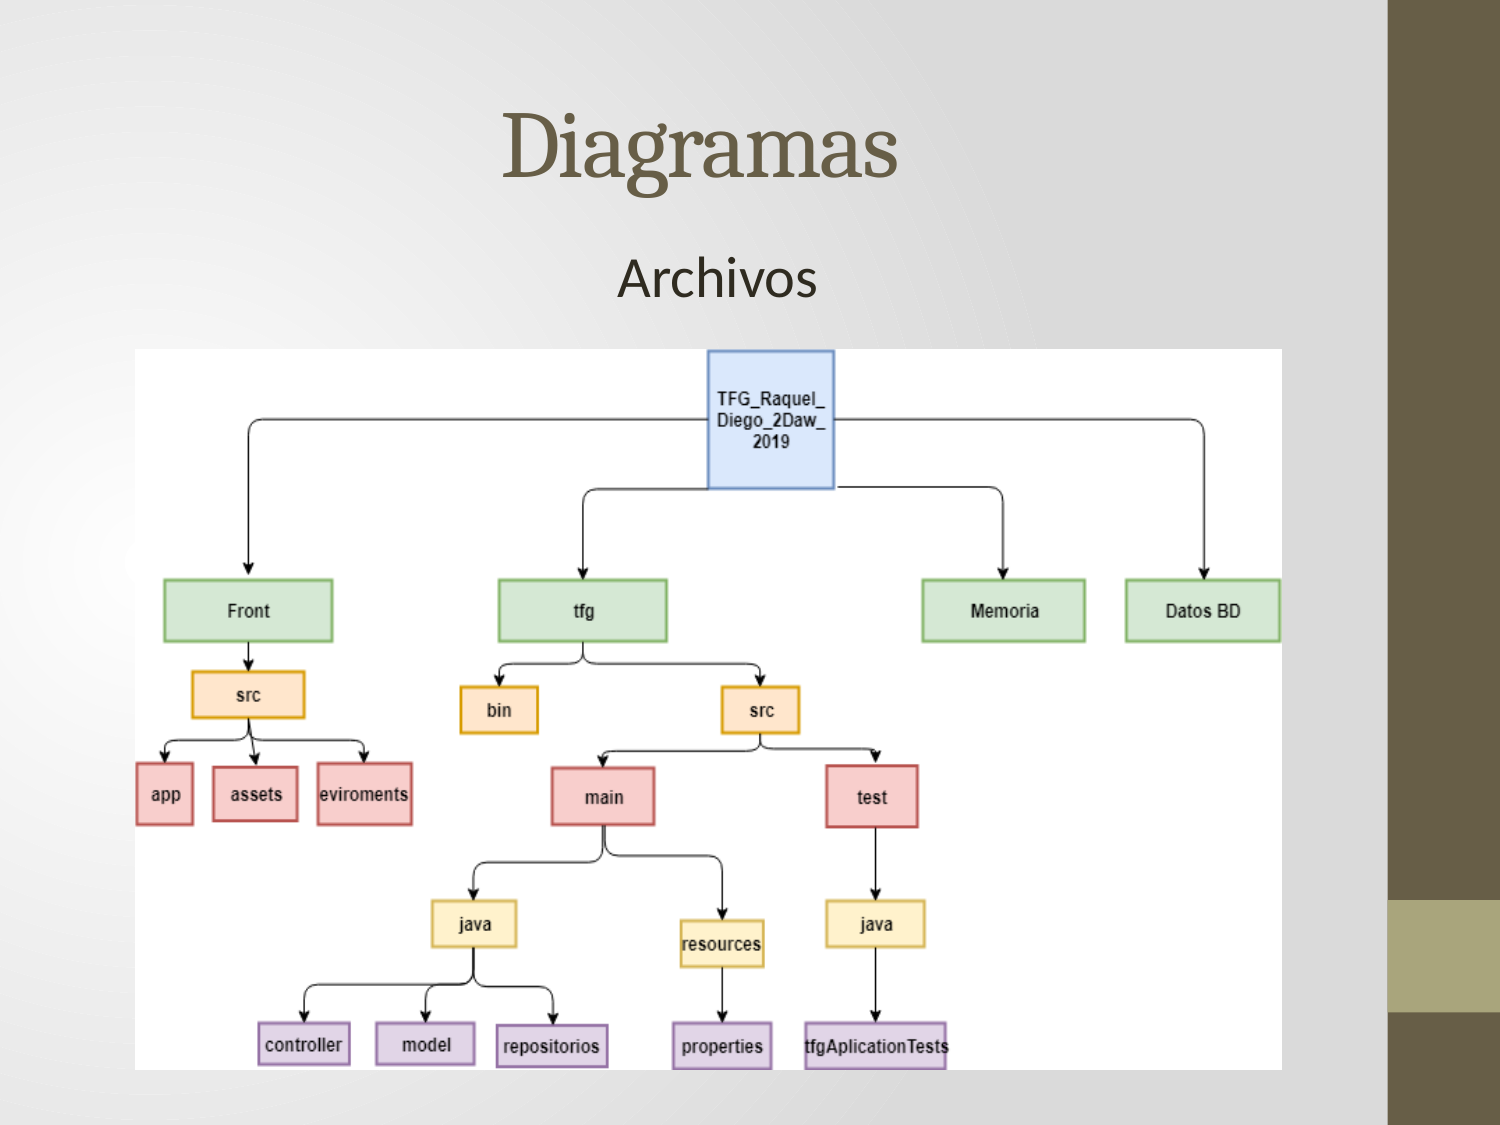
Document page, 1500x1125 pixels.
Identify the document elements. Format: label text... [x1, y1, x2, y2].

picture [135, 349, 1282, 1071]
list Archivos [81, 231, 1336, 320]
title Diagramas [75, 45, 1325, 233]
